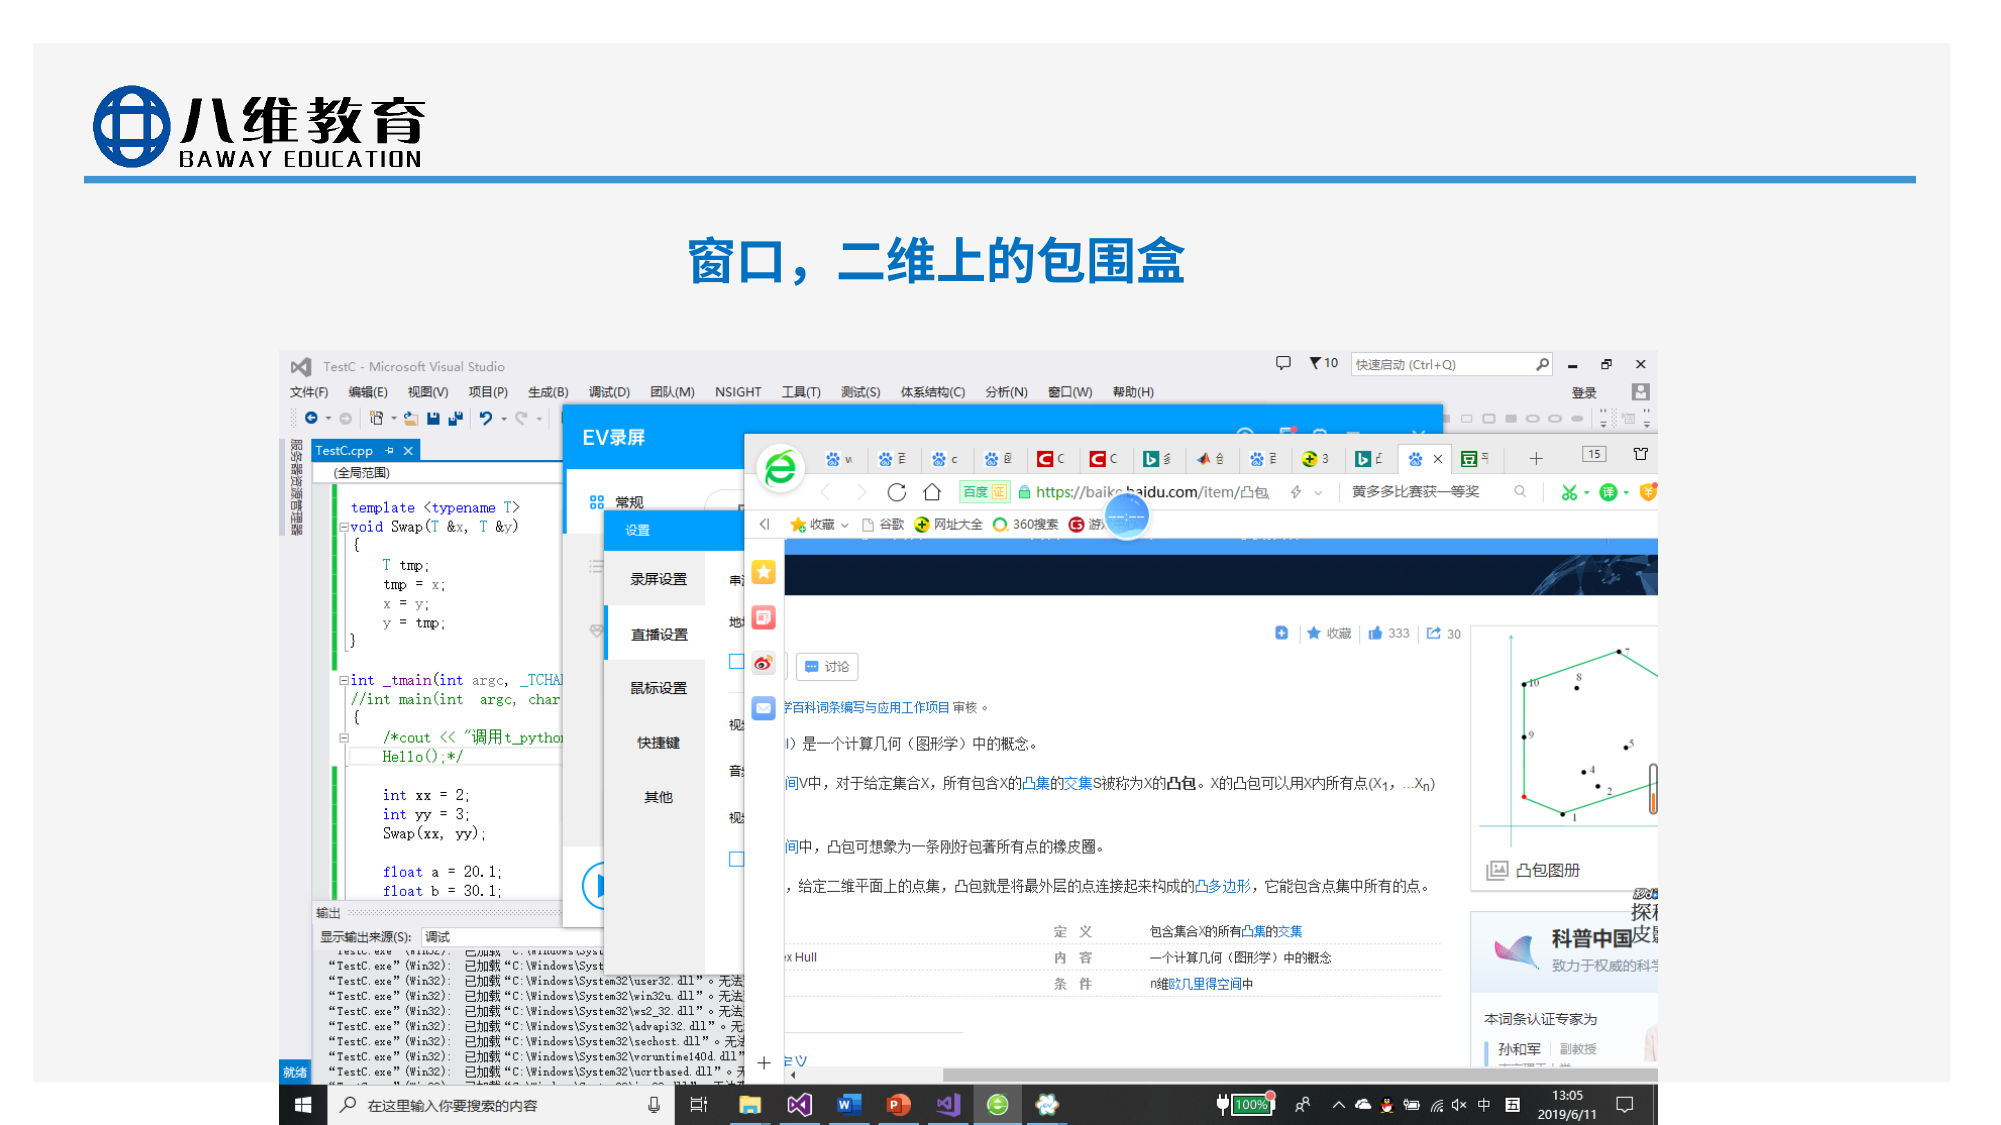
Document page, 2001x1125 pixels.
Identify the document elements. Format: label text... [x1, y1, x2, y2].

subtitle 窗口，二维上的包围盒 [117, 221, 1756, 354]
picture [84, 81, 433, 176]
picture [279, 349, 1658, 1125]
